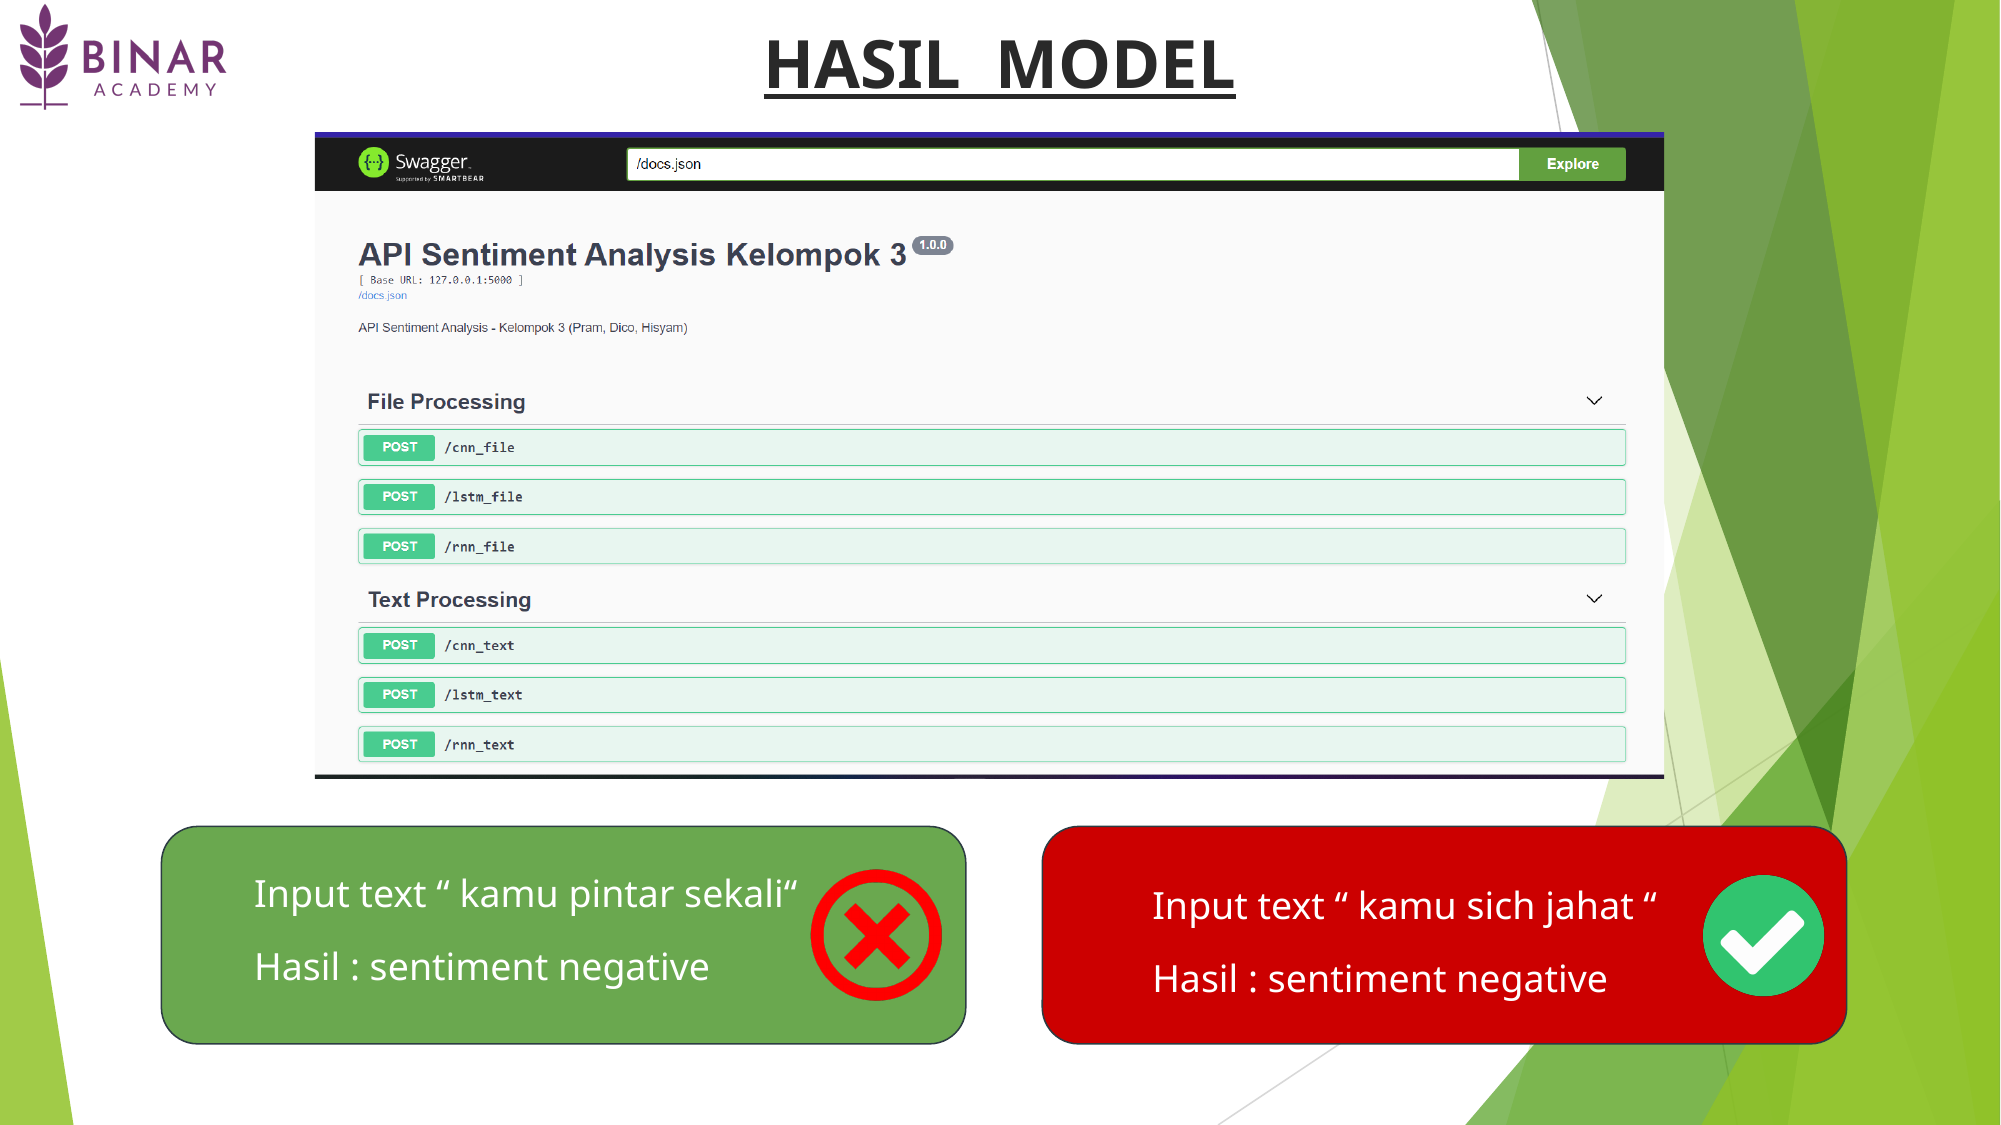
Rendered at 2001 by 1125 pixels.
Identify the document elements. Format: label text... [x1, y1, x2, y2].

title HASIL MODEL [294, 14, 1706, 123]
picture [1680, 851, 1847, 1019]
picture [314, 132, 1665, 780]
picture [810, 869, 942, 1001]
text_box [161, 826, 966, 1045]
picture [0, 0, 266, 134]
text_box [1042, 826, 1847, 1045]
